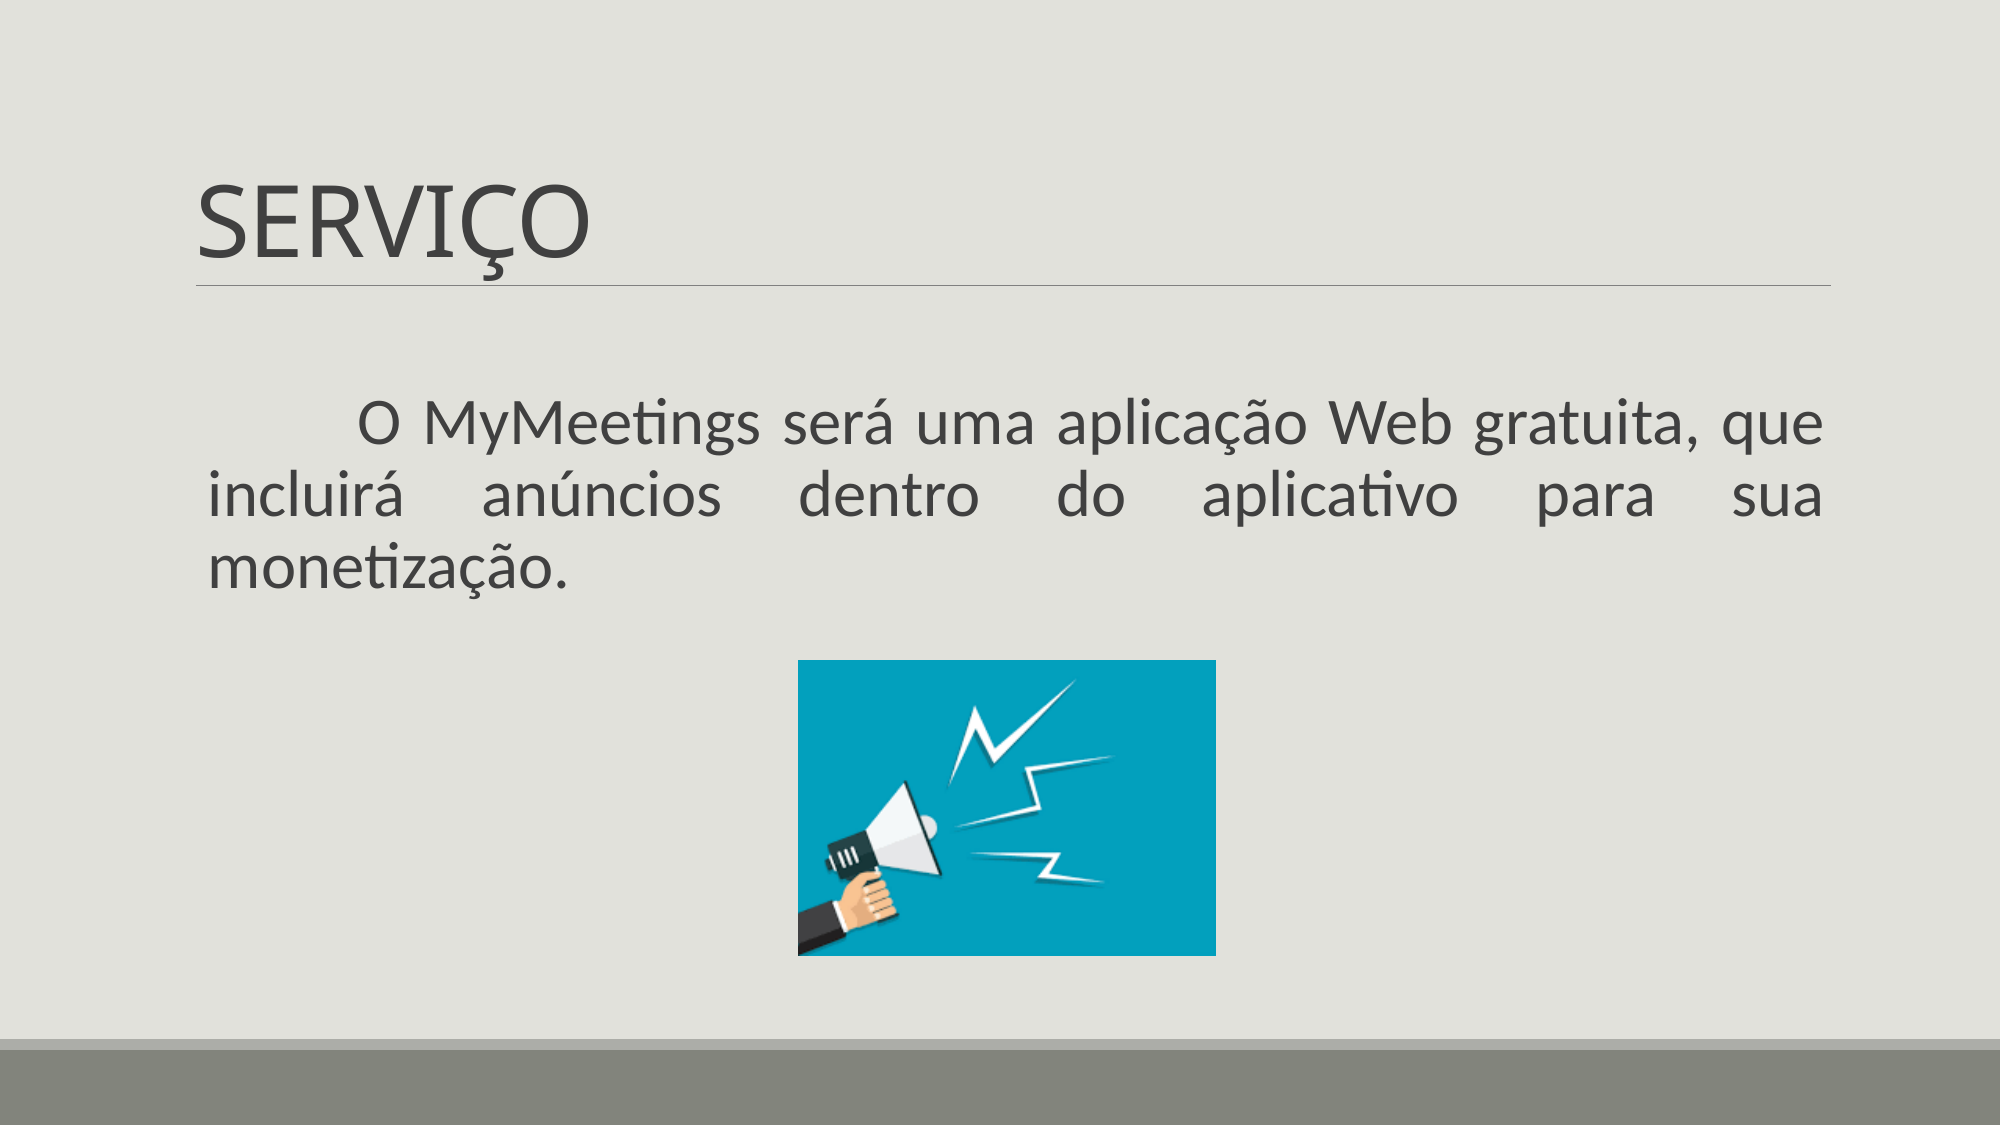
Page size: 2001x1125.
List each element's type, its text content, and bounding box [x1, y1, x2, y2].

picture [797, 659, 1217, 956]
list O MyMeetings será uma aplicação Web gratuita, que incluirá anúncios dentro do aplicativo para sua monetização. [174, 379, 1825, 1015]
title SERVIÇO [180, 47, 1830, 285]
